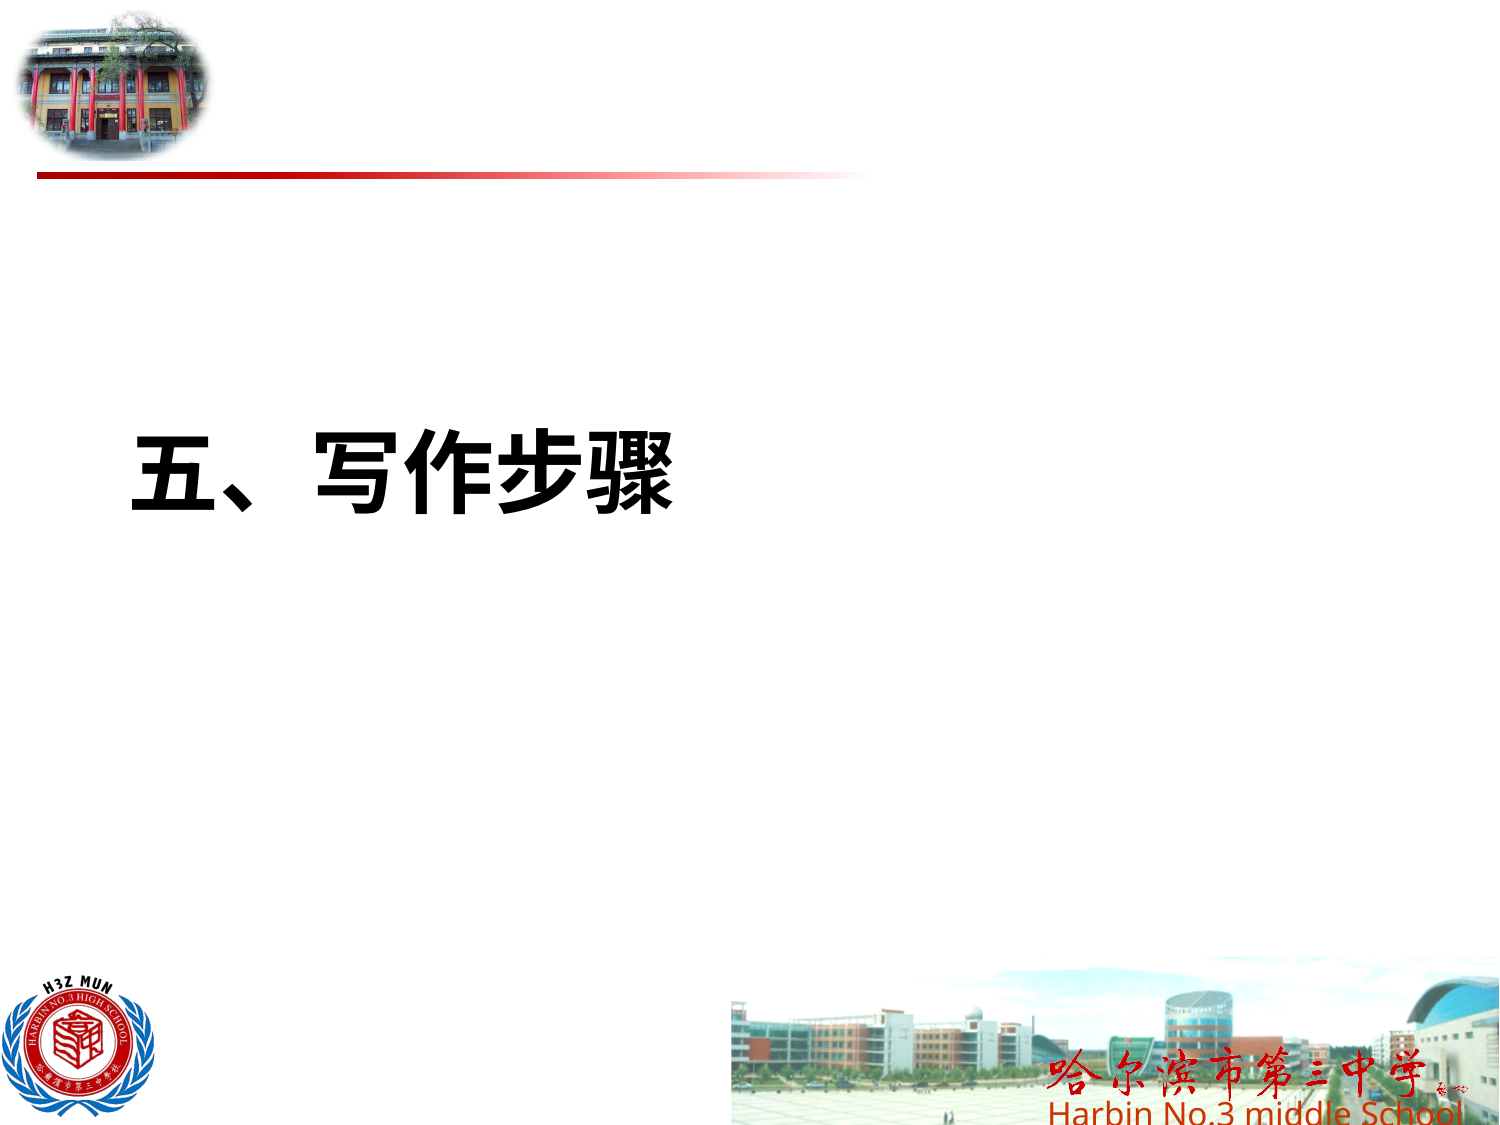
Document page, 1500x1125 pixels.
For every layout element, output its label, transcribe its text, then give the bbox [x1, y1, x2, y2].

title 五、写作步骤 [112, 349, 1388, 591]
picture [11, 10, 219, 161]
picture [0, 969, 156, 1125]
picture [1045, 1046, 1471, 1106]
